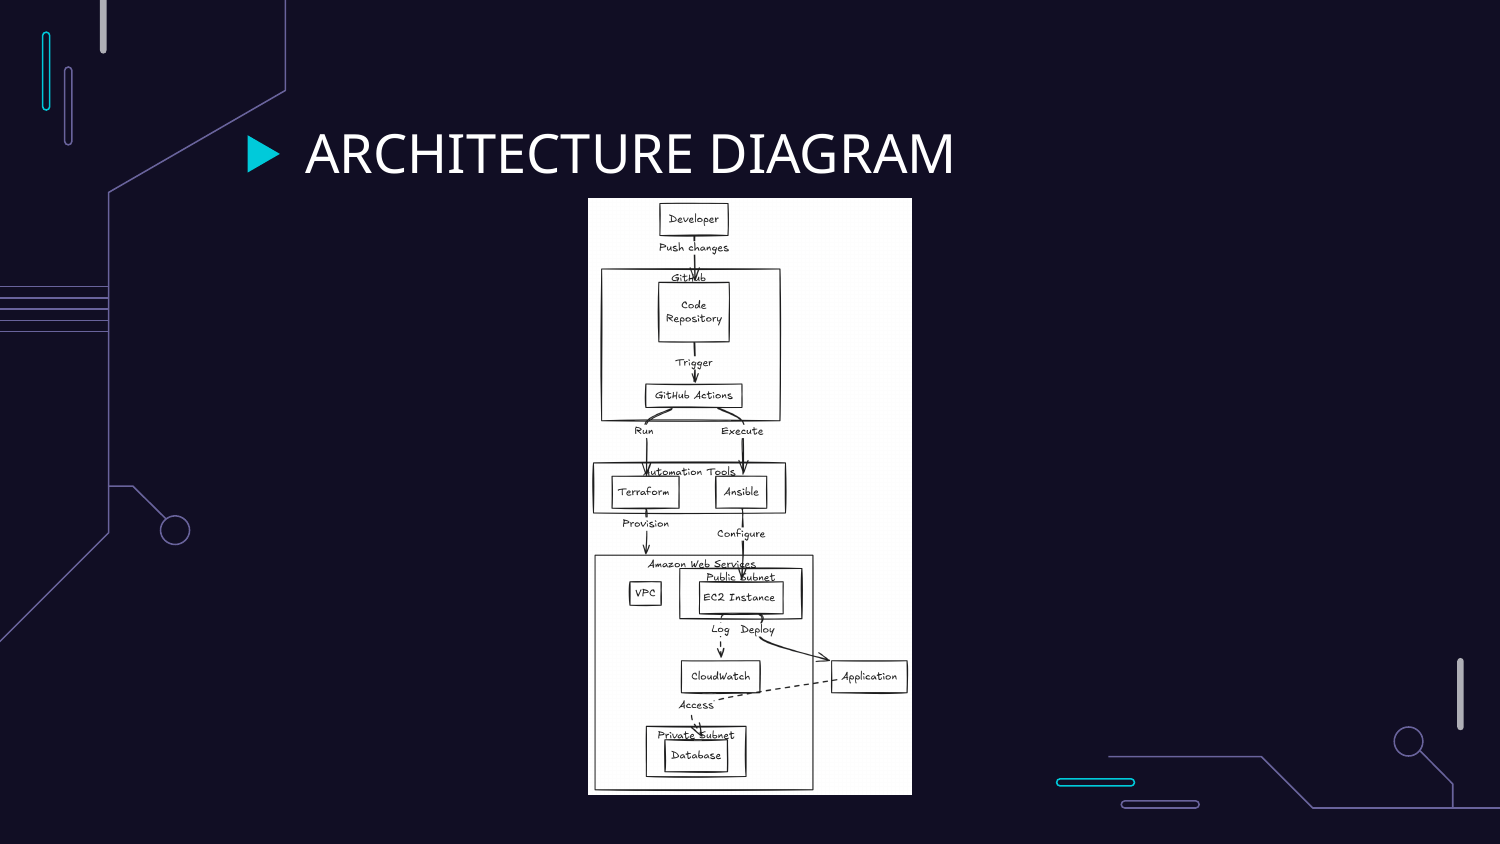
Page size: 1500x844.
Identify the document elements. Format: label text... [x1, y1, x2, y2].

title ARCHITECTURE DIAGRAM [290, 50, 1244, 200]
text_box [247, 135, 280, 173]
picture [587, 198, 913, 796]
